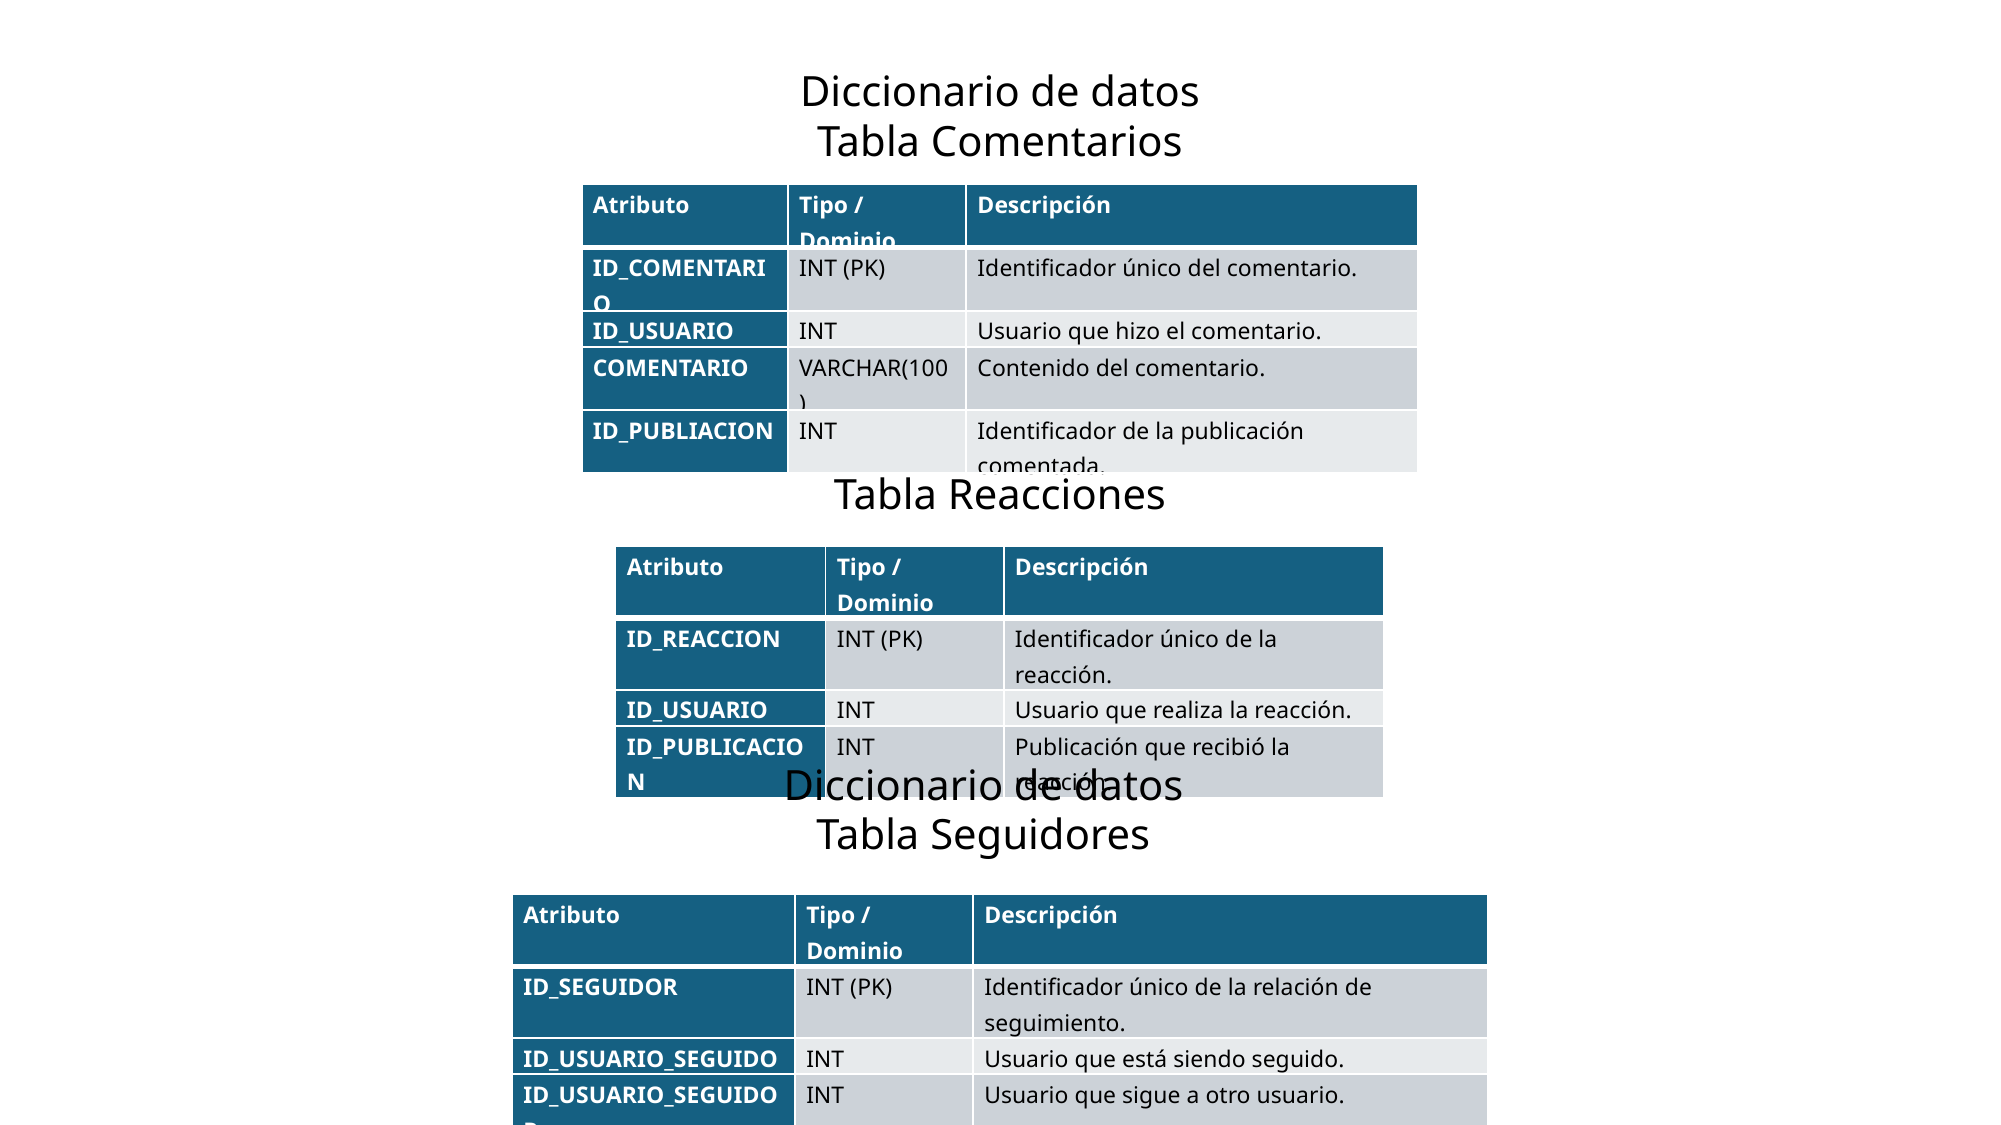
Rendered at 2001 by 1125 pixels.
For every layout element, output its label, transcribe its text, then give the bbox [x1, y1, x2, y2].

table_cell Usuario que hizo el comentario. [967, 312, 1417, 346]
table_header Tipo / Dominio [789, 185, 965, 245]
table_cell Usuario que sigue a otro usuario. [974, 1075, 1487, 1125]
table_cell INT [796, 1039, 972, 1073]
table_header Atributo [583, 185, 787, 245]
table_cell Identificador único de la reacción. [1005, 621, 1383, 689]
table_cell ID_USUARIO_SEGUIDOR [513, 1075, 794, 1125]
table_cell Publicación que recibió la reacción. [1005, 727, 1383, 797]
table_cell Contenido del comentario. [967, 348, 1417, 409]
table_cell INT (PK) [826, 621, 1003, 689]
text_box Diccionario de datos Tabla Reacciones [727, 474, 1273, 526]
text_box Diccionario de datos Tabla Seguidores [711, 750, 1256, 866]
table_header Atributo [513, 895, 794, 964]
table_header Atributo [616, 547, 825, 615]
table_cell ID_USUARIO [583, 312, 787, 346]
table_header Tipo / Dominio [826, 547, 1003, 615]
table_cell INT [796, 1075, 972, 1125]
table_cell ID_PUBLIACION [583, 411, 787, 472]
table_header Tipo / Dominio [796, 895, 972, 964]
table_header Descripción [1005, 547, 1383, 615]
table_cell INT [826, 727, 1003, 750]
table_cell COMENTARIO [583, 348, 787, 409]
table_cell ID_USUARIO_SEGUIDO [513, 1039, 794, 1073]
table_cell INT (PK) [796, 969, 972, 1037]
table_cell INT [789, 312, 965, 346]
table_cell ID_PUBLICACION [616, 727, 825, 797]
table_cell Usuario que está siendo seguido. [974, 1039, 1487, 1073]
table_cell Identificador único de la relación de seguimiento. [974, 969, 1487, 1037]
text_box Diccionario de datos Tabla Comentarios [727, 57, 1273, 173]
table_cell INT [789, 411, 965, 472]
table_cell Usuario que realiza la reacción. [1005, 691, 1383, 725]
table_cell ID_REACCION [616, 621, 825, 689]
table_cell ID_SEGUIDOR [513, 969, 794, 1037]
table_cell VARCHAR(100) [789, 348, 965, 409]
table_cell INT [826, 691, 1003, 725]
table_cell ID_USUARIO [616, 691, 825, 725]
table_cell Identificador de la publicación comentada. [967, 411, 1417, 472]
table_header Descripción [974, 895, 1487, 964]
table_cell ID_COMENTARIO [583, 250, 787, 310]
table_header Descripción [967, 185, 1417, 245]
table_cell Identificador único del comentario. [967, 250, 1417, 310]
table_cell INT (PK) [789, 250, 965, 310]
